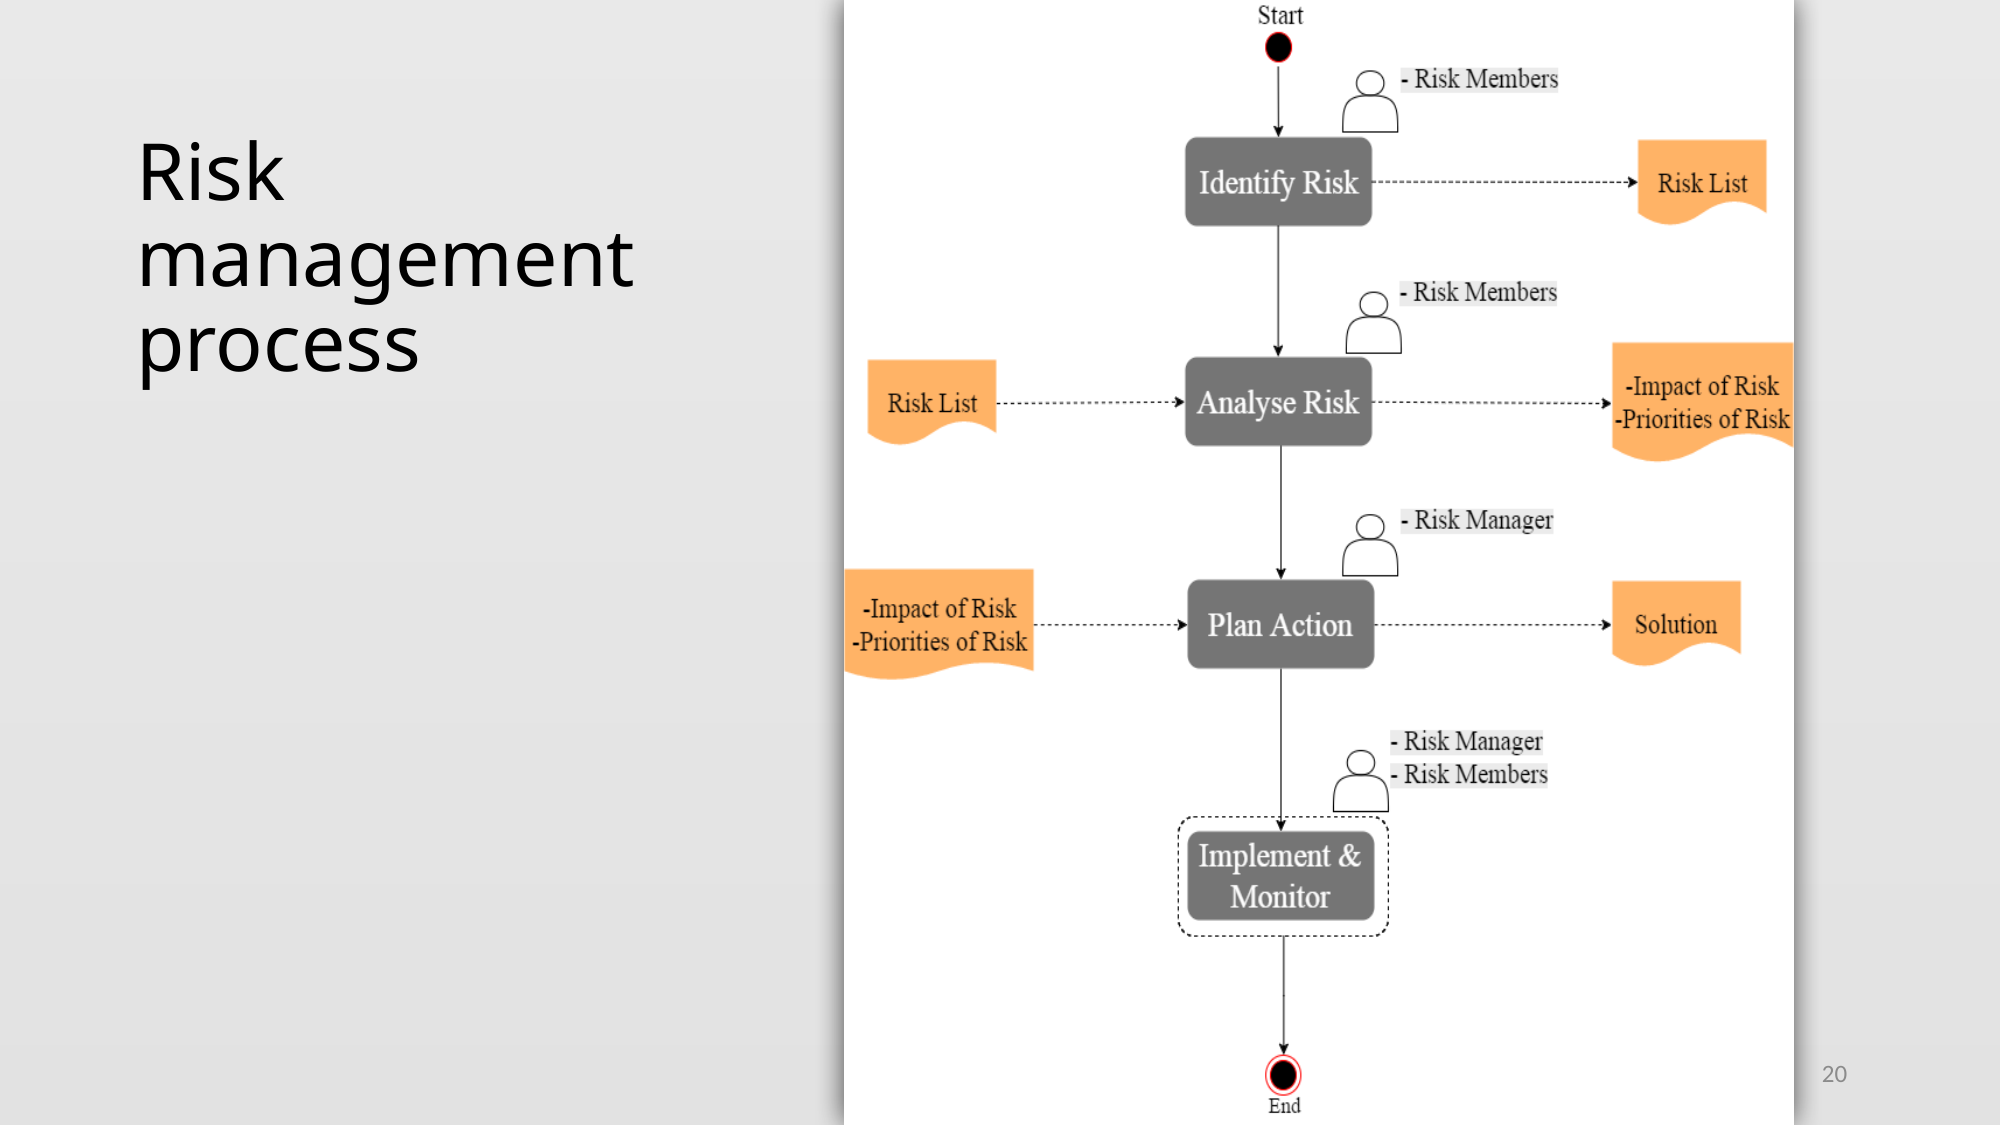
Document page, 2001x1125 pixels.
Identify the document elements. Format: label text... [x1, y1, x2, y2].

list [844, 0, 1794, 1125]
slide_number 20 [1794, 1042, 1863, 1103]
title Risk management process [121, 123, 655, 398]
